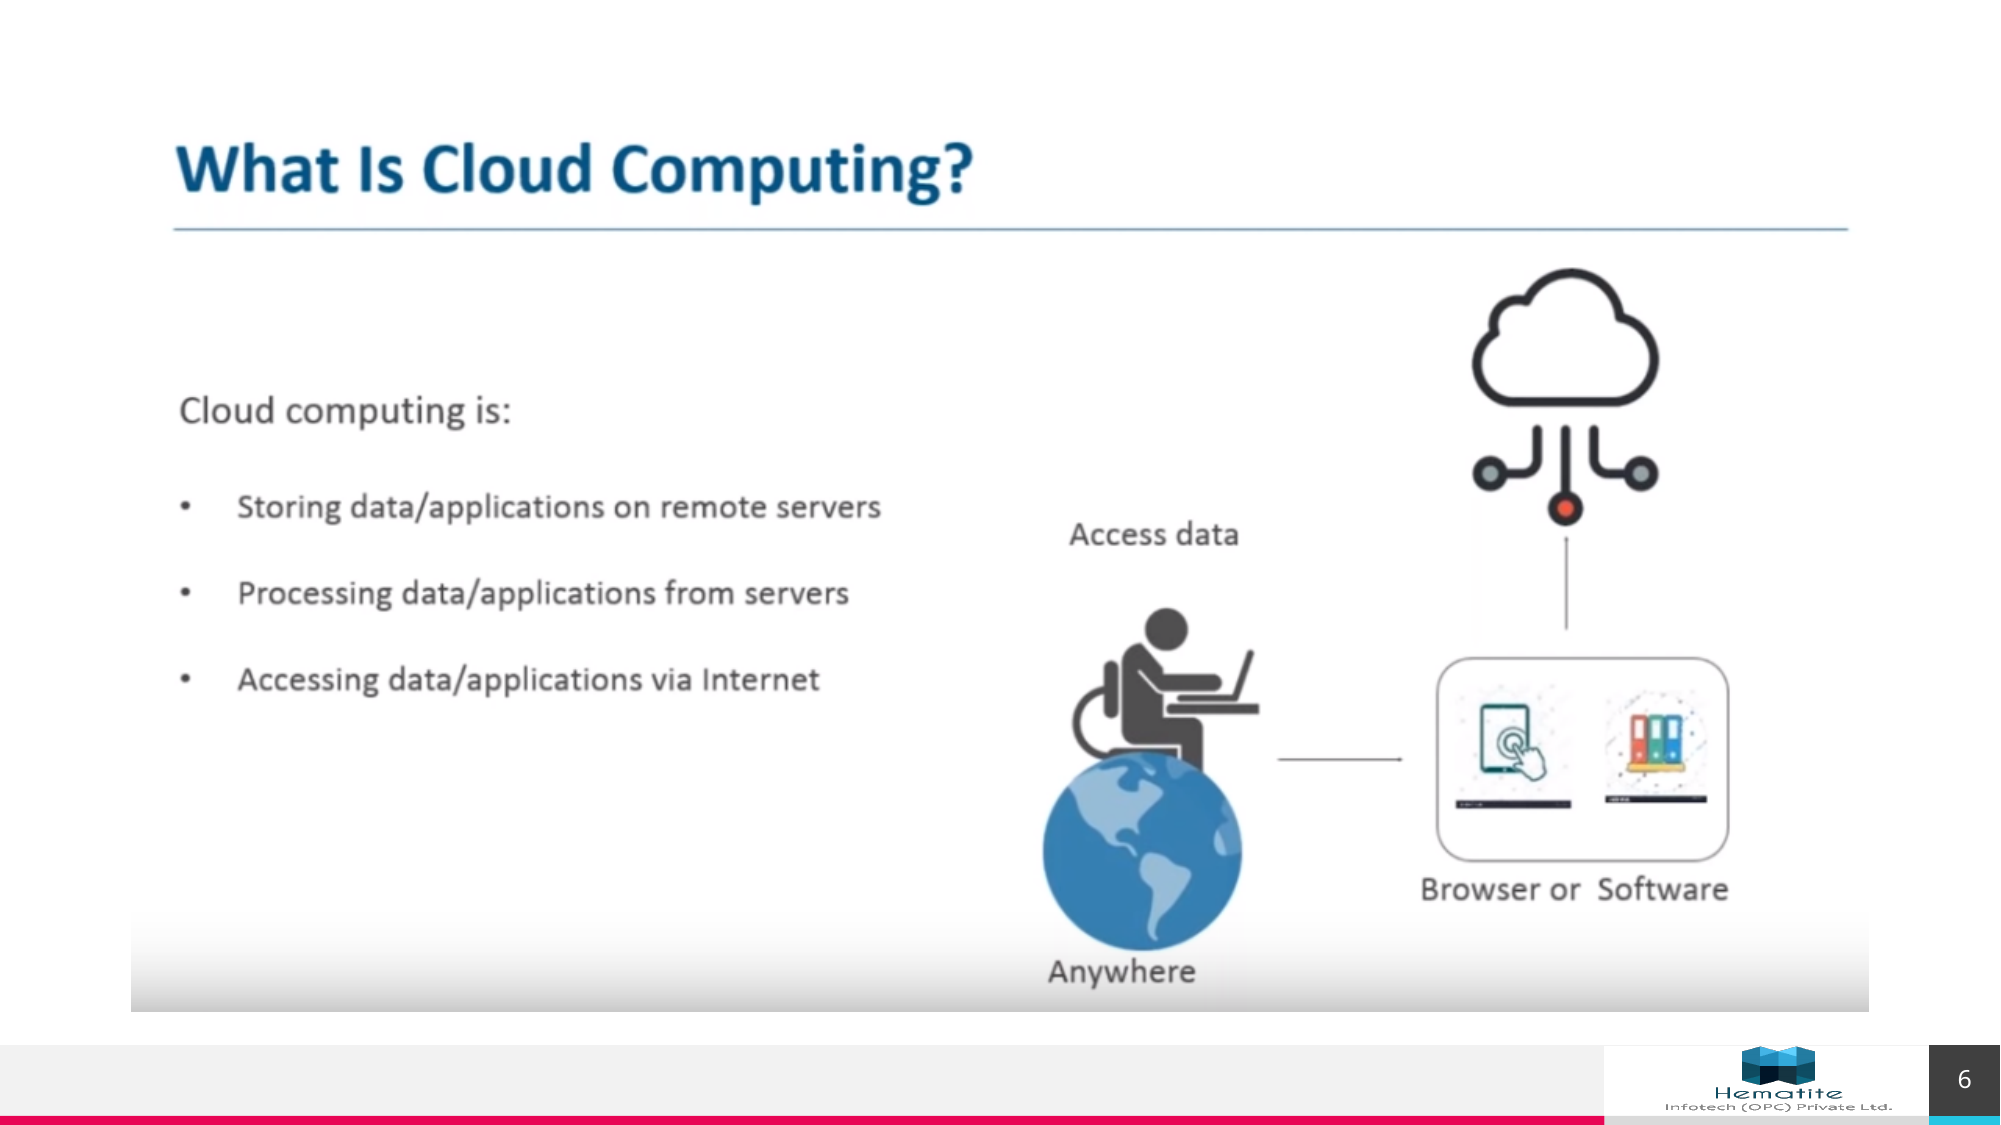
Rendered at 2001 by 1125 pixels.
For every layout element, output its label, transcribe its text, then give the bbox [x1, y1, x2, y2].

picture [1645, 1043, 1907, 1115]
picture [131, 113, 1869, 1012]
slide_number 6 [1929, 1045, 2000, 1116]
